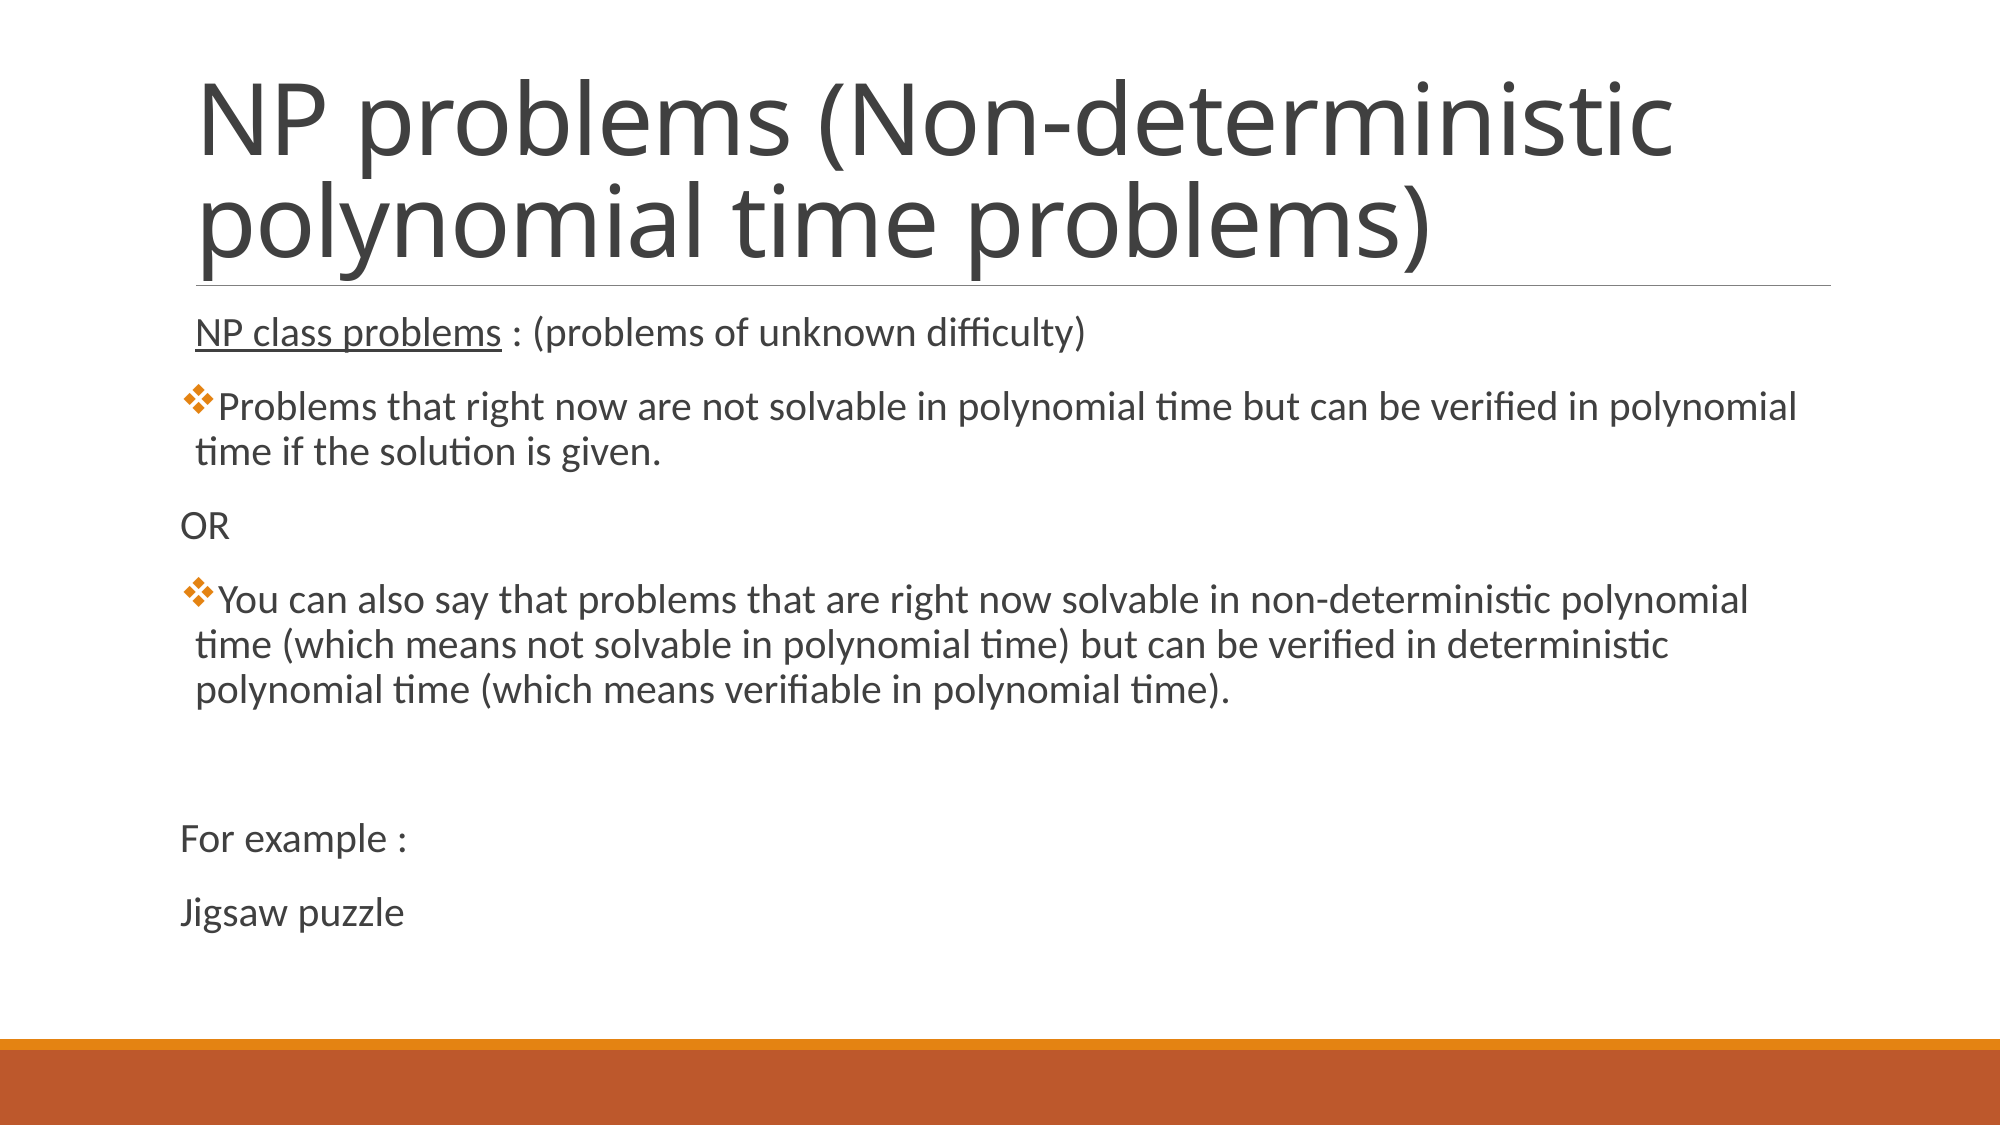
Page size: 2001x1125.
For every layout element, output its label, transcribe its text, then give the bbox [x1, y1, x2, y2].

list NP class problems : (problems of unknown difficulty) Problems that right now are not solvable in polynomial time but can be verified in polynomial time if the solution is given. OR You can also say that problems that are right now solvable in non-deterministic polynomial time (which means not solvable in polynomial time) but can be verified in deterministic polynomial time (which means verifiable in polynomial time). For example : Jigsaw puzzle [180, 302, 1830, 963]
title NP problems (Non-deterministic polynomial time problems) [180, 47, 1830, 285]
